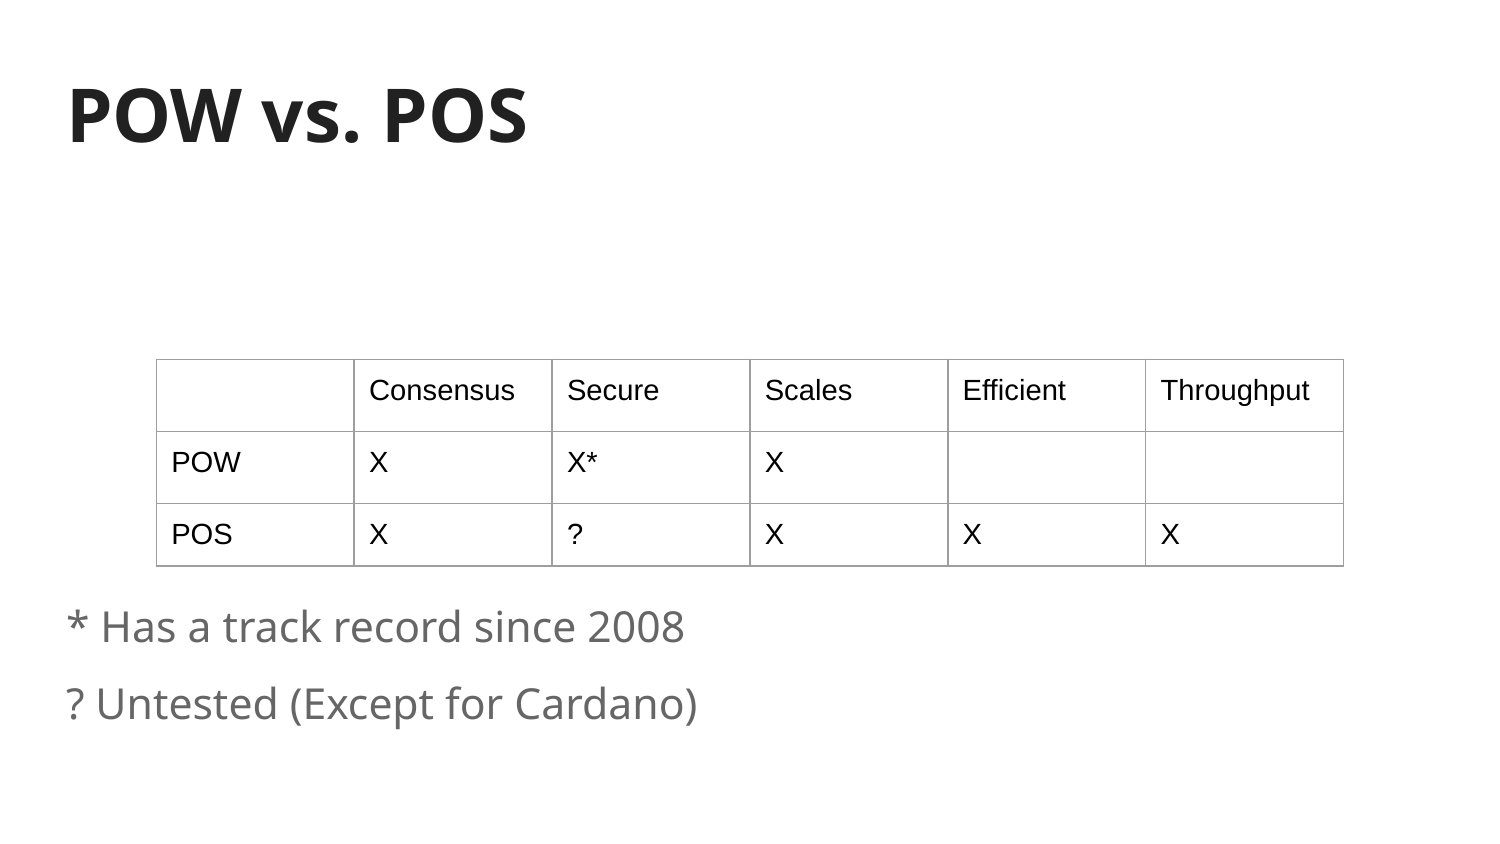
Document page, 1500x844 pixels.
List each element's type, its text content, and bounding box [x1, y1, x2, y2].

table_header Scales [751, 360, 947, 431]
table_cell X [751, 504, 947, 565]
table_cell X [1146, 504, 1343, 565]
title POW vs. POS [51, 48, 1449, 180]
table_cell X* [553, 432, 749, 503]
table_header Secure [553, 360, 749, 431]
table_cell X [949, 504, 1145, 565]
table_cell [949, 432, 1145, 503]
table_cell [1146, 432, 1343, 503]
table_cell X [355, 432, 551, 503]
table_cell POW [157, 432, 353, 503]
list * Has a track record since 2008 ? Untested (Except for Cardano) [51, 201, 1449, 750]
table_header Throughput [1146, 360, 1343, 431]
table_cell X [751, 432, 947, 503]
table_header Efficient [949, 360, 1145, 431]
table_cell ? [553, 504, 749, 565]
table_cell POS [157, 504, 353, 565]
table_header Consensus [355, 360, 551, 431]
table_cell X [355, 504, 551, 565]
table_header [157, 360, 353, 431]
